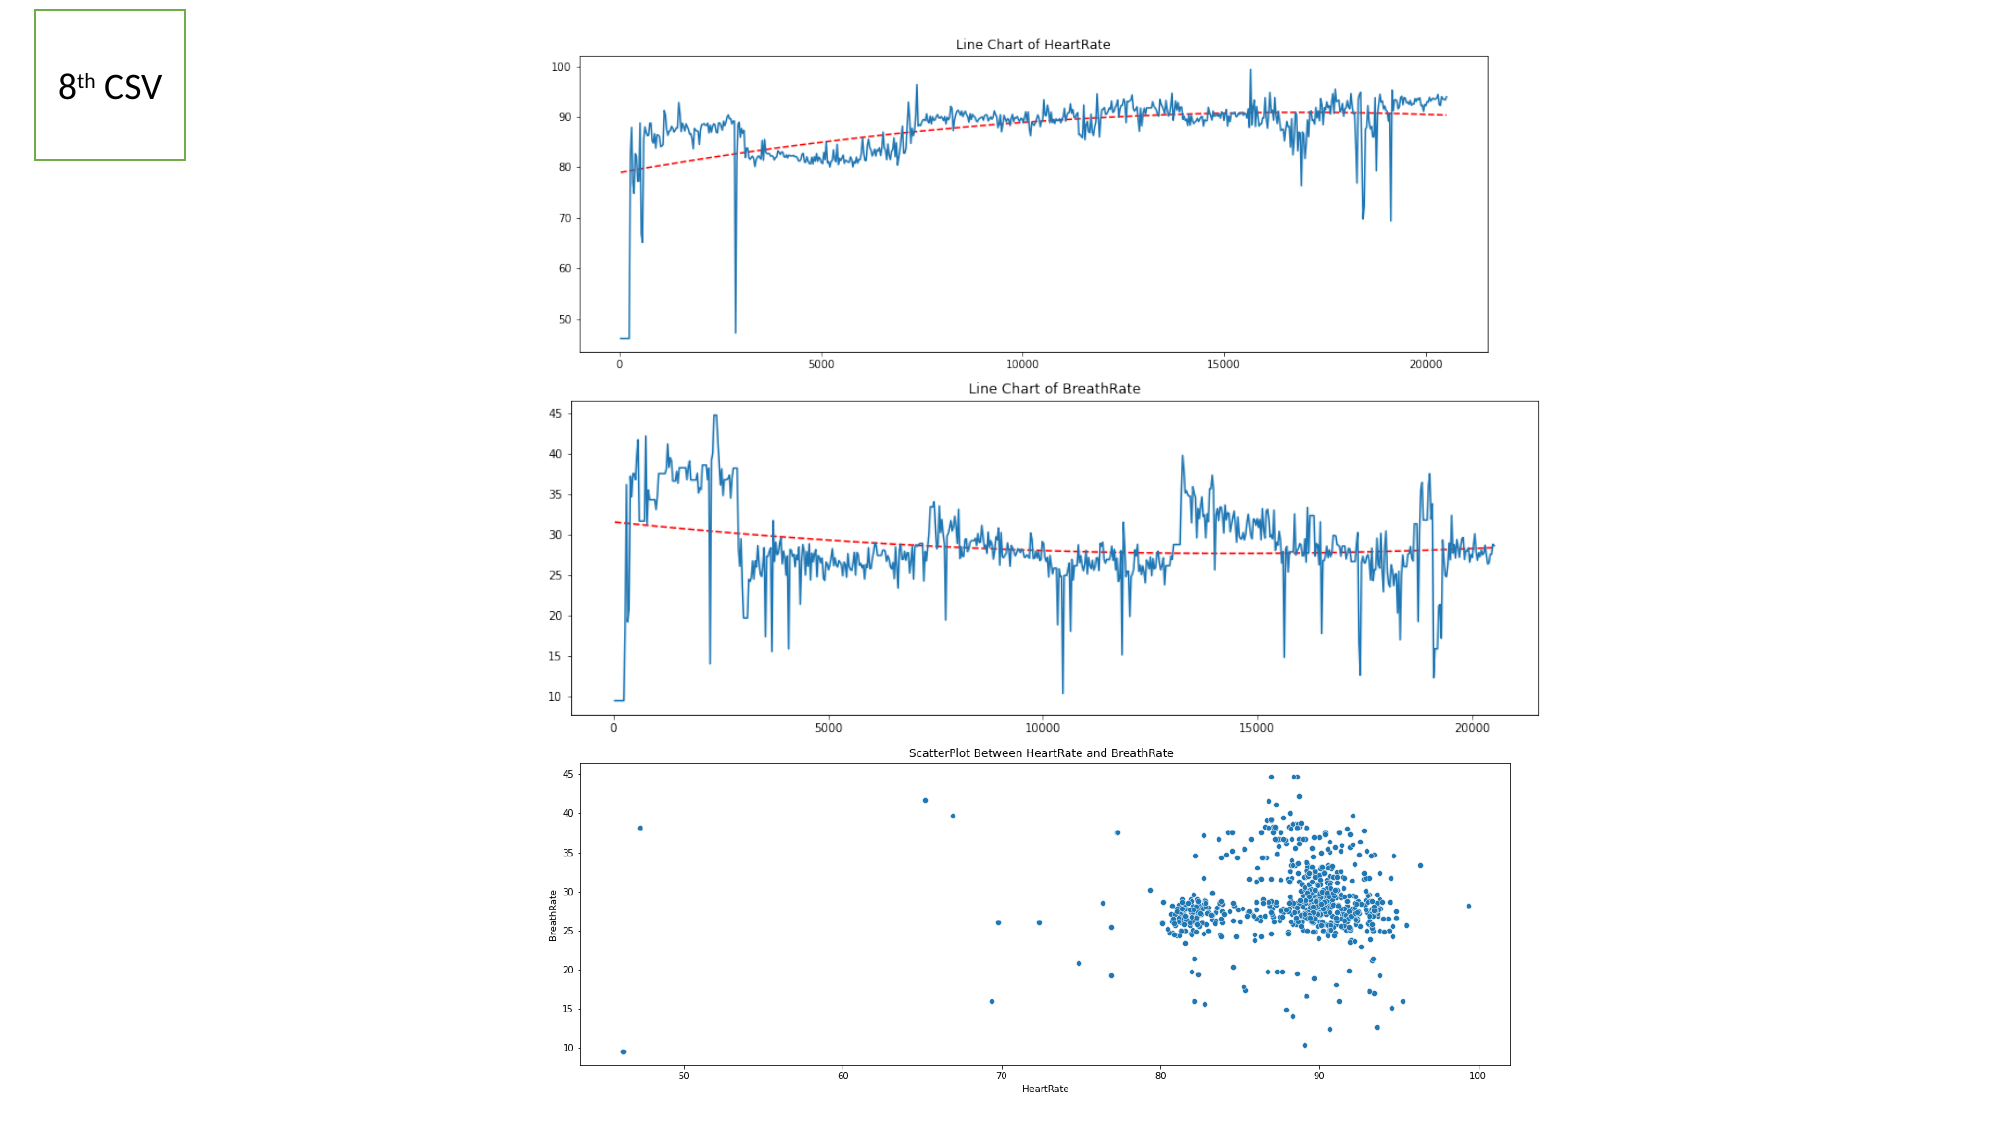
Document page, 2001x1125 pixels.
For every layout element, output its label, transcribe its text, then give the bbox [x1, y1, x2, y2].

picture [415, 9, 1663, 1115]
text_box 8th CSV [34, 9, 186, 161]
